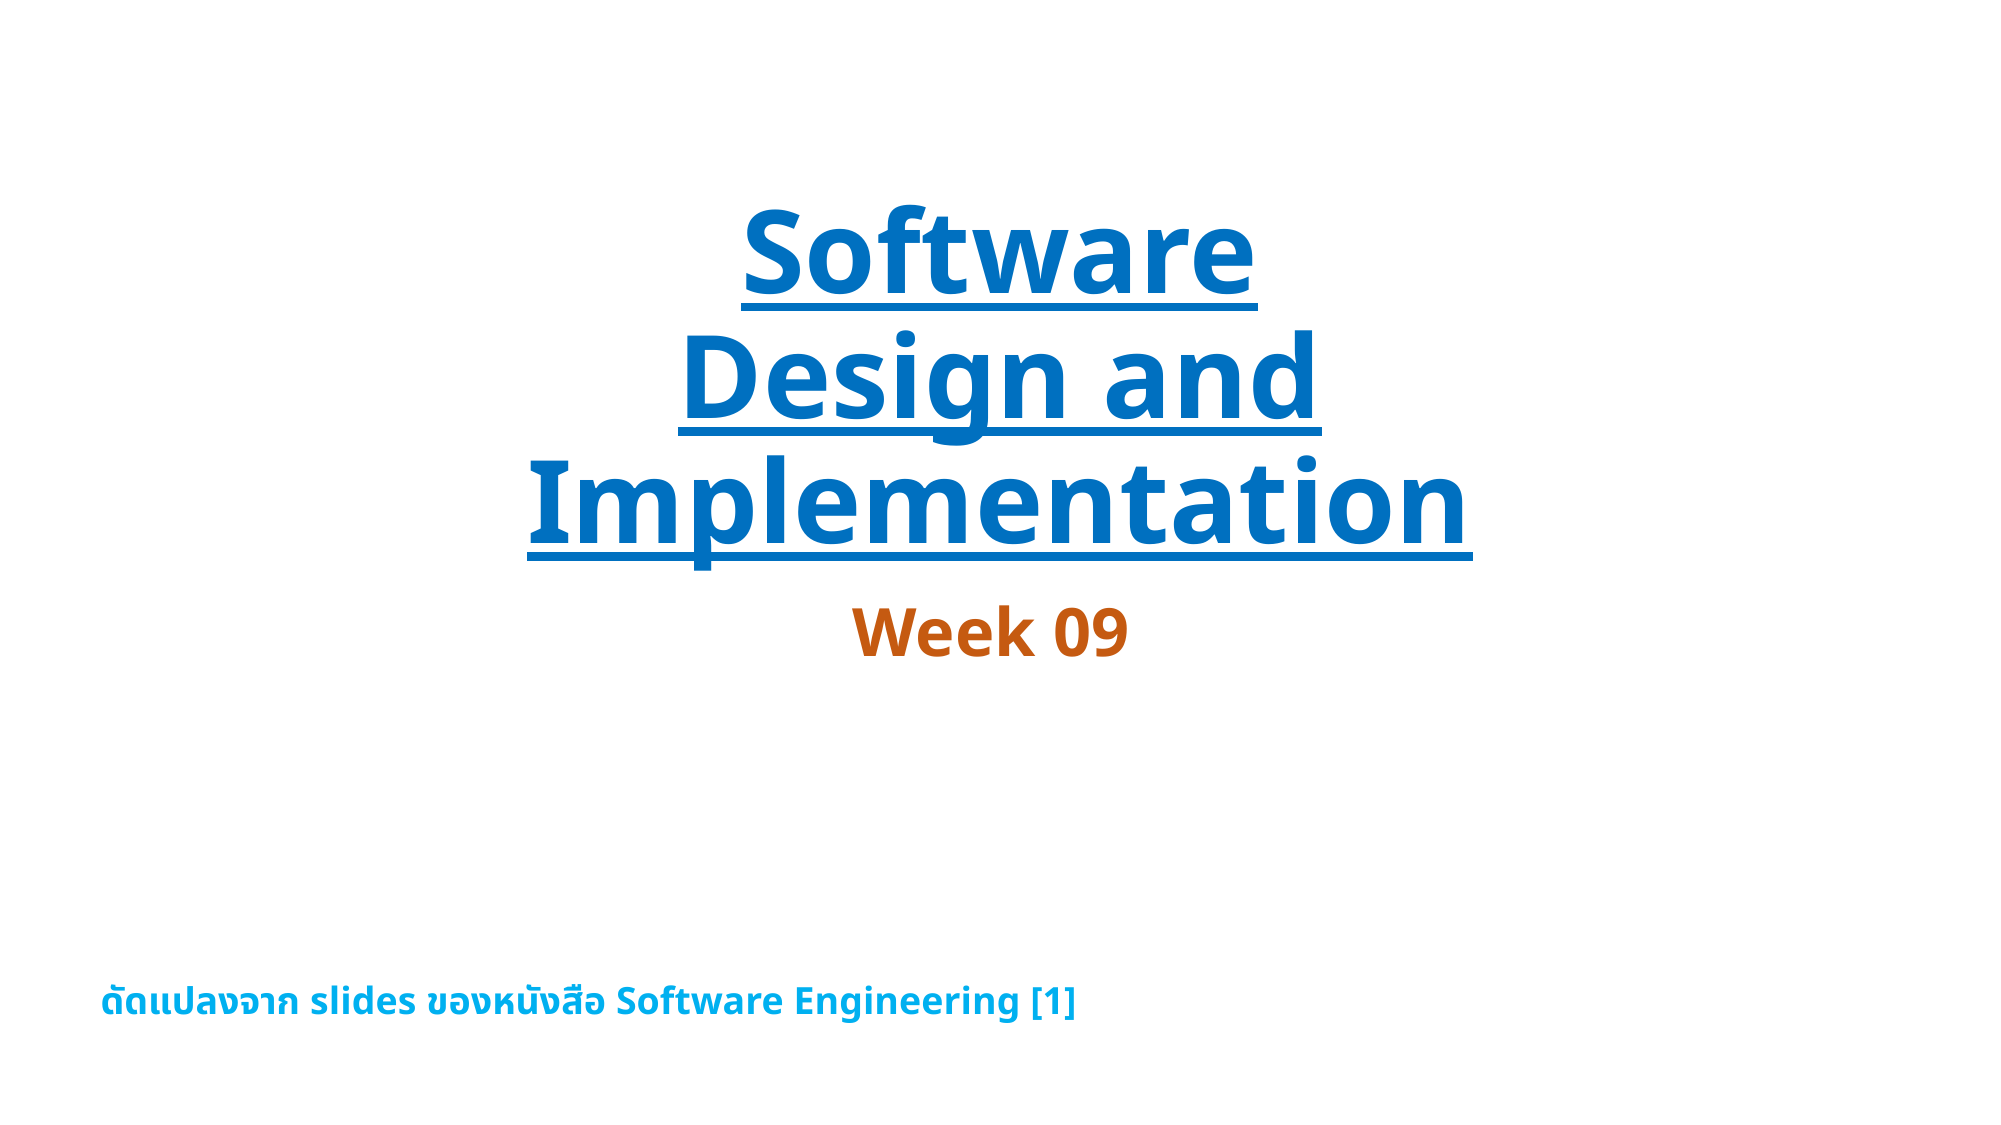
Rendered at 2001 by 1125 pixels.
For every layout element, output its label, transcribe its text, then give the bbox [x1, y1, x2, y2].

title Software Design and Implementation [249, 184, 1750, 576]
subtitle Week 09 [249, 590, 1750, 863]
text_box ดัดแปลงจาก slides ของหนังสือ Software Engineering [1] [85, 969, 1181, 1030]
